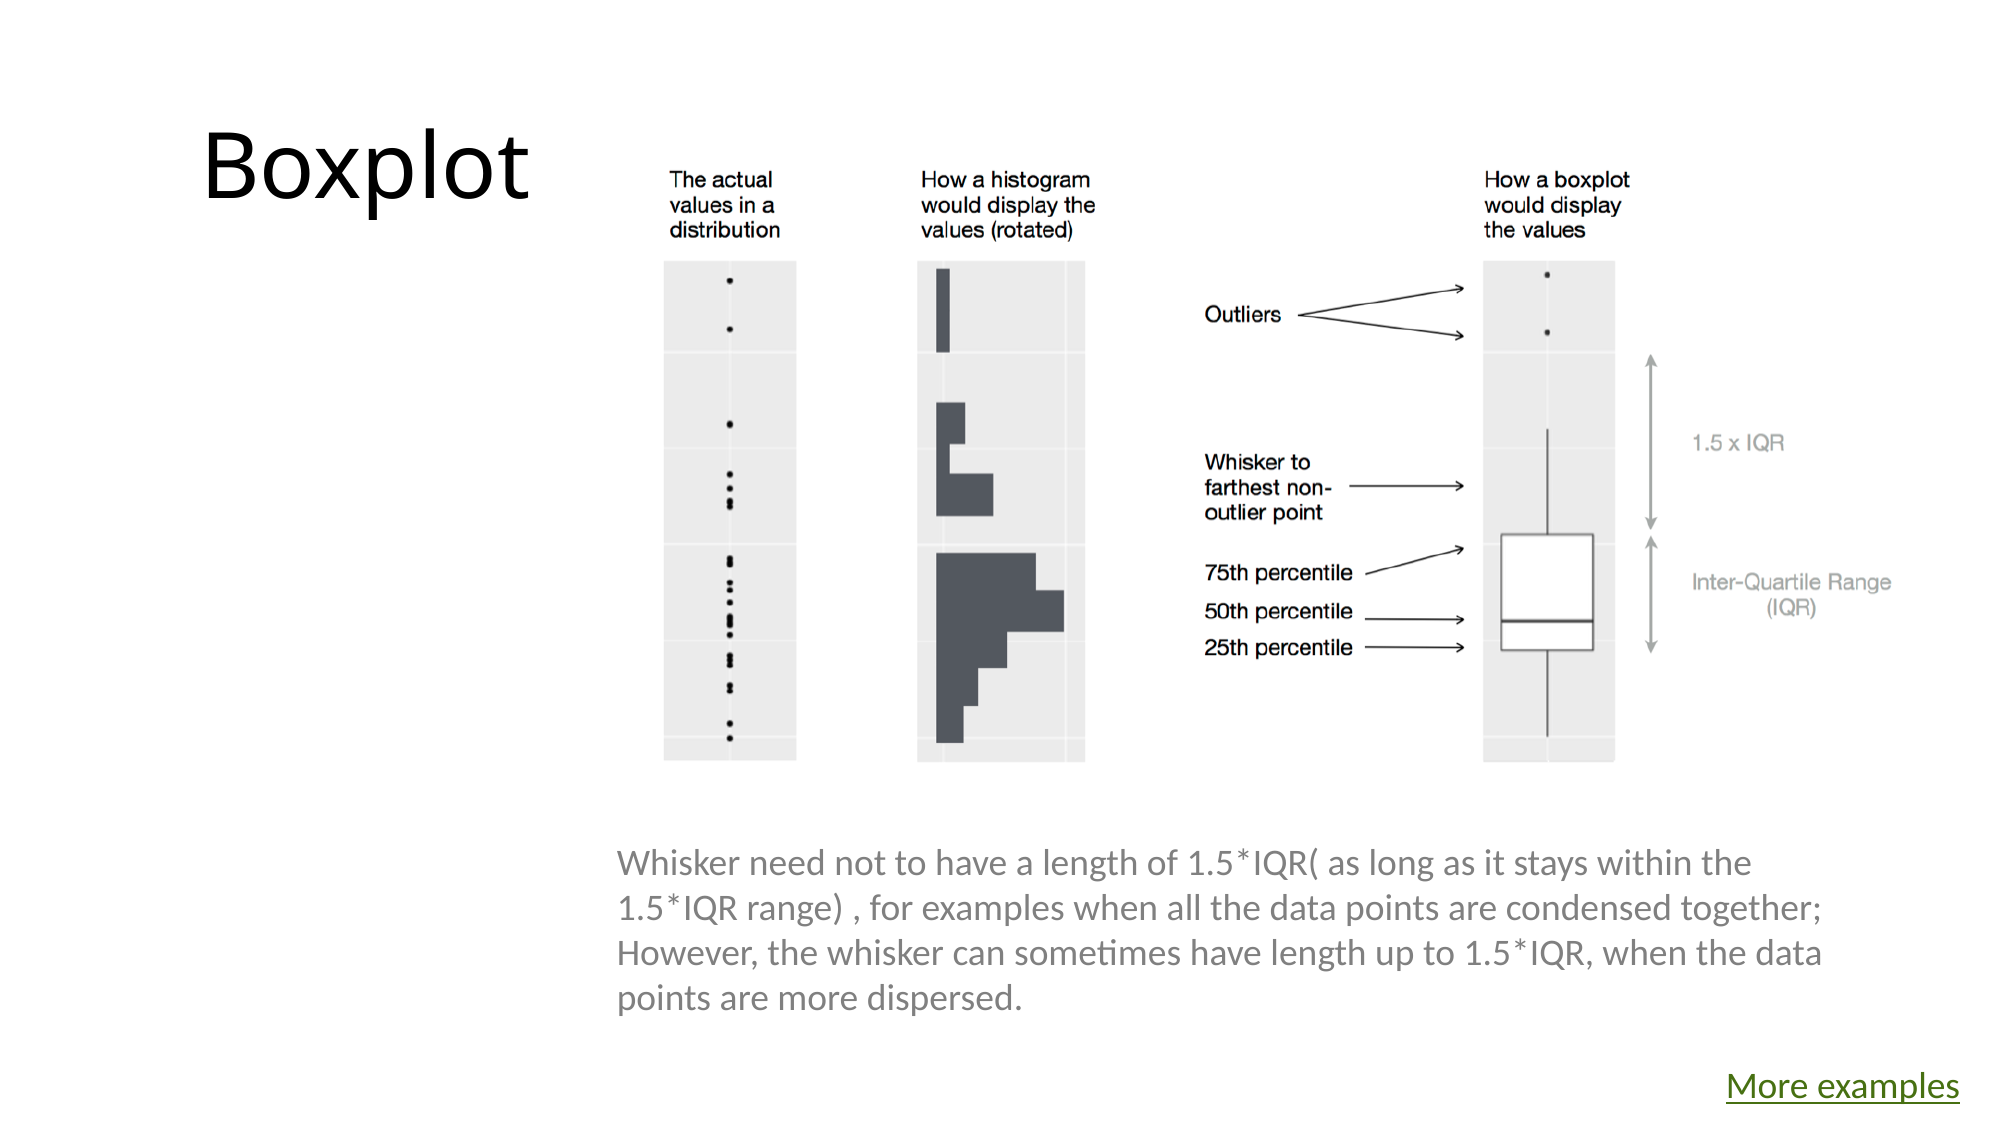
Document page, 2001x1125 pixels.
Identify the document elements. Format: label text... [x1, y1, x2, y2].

text_box Whisker need not to have a length of 1.5*IQR( as long as it stays within the 1.5*IQR range) , for examples when all the data points are condensed together; However, the whisker can sometimes have length up to 1.5*IQR, when the data points are more dispersed. [602, 831, 1876, 1026]
text_box More examples [1711, 1054, 2000, 1114]
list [601, 53, 1943, 831]
title Boxplot [137, 59, 601, 278]
